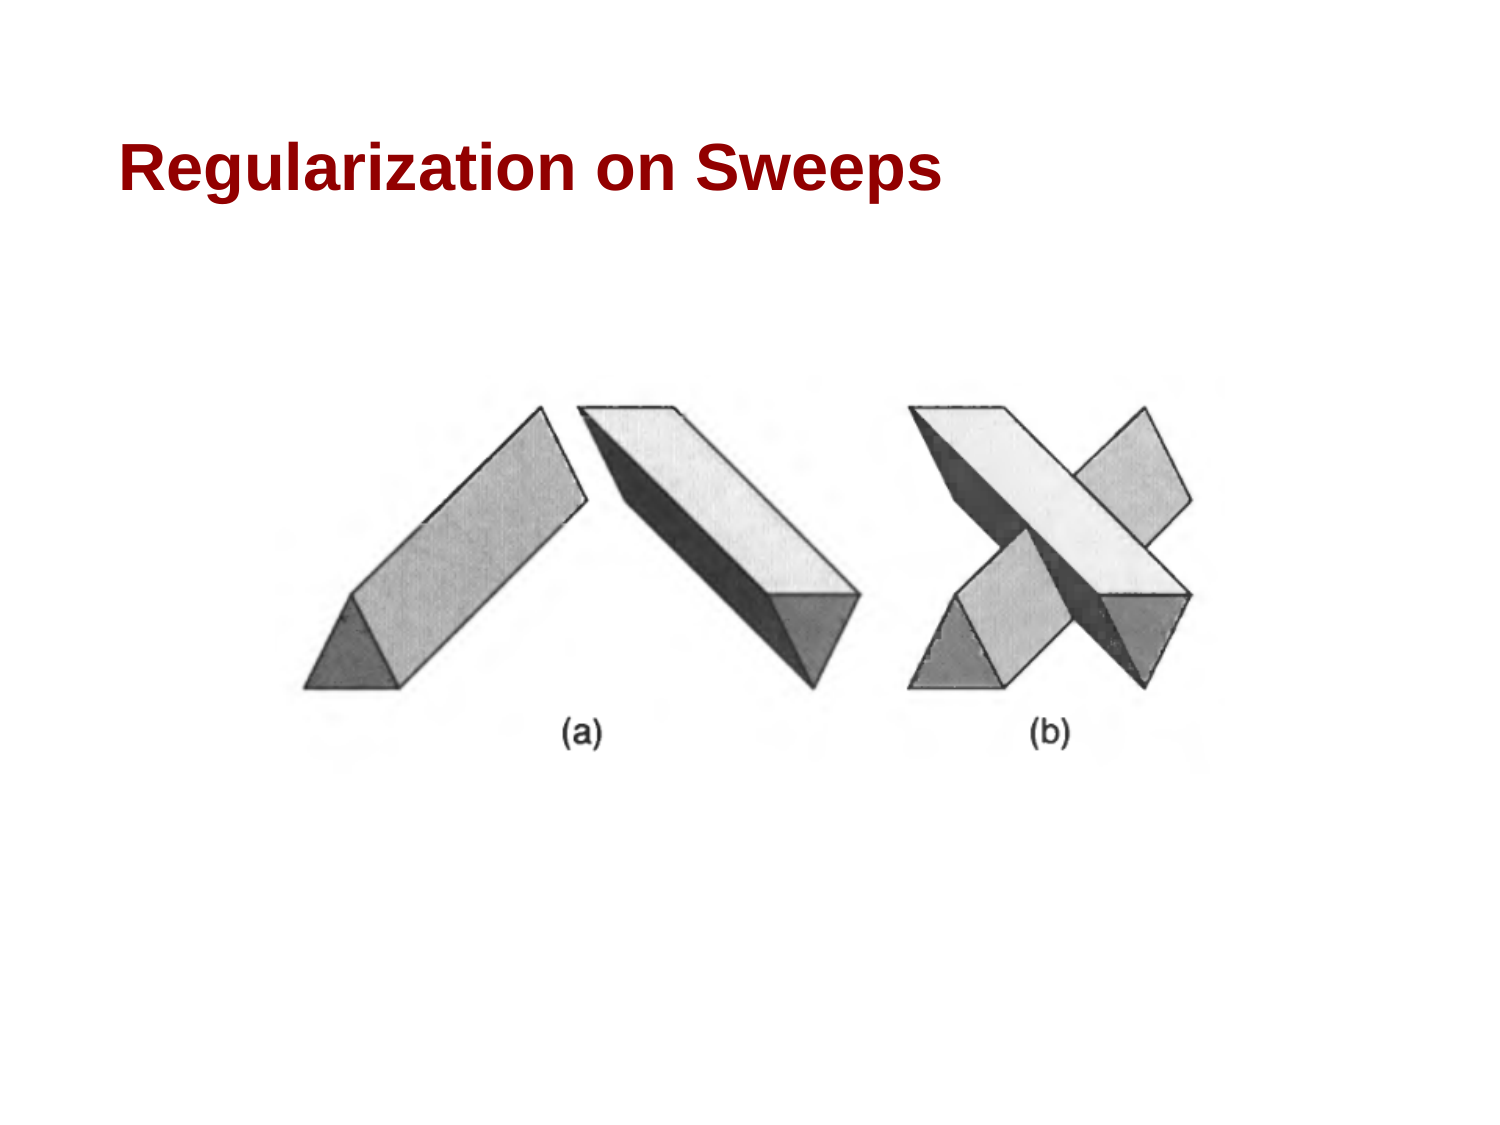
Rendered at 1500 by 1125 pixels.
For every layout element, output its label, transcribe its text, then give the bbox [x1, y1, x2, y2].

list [275, 375, 1225, 774]
title Regularization on Sweeps [103, 59, 1397, 278]
